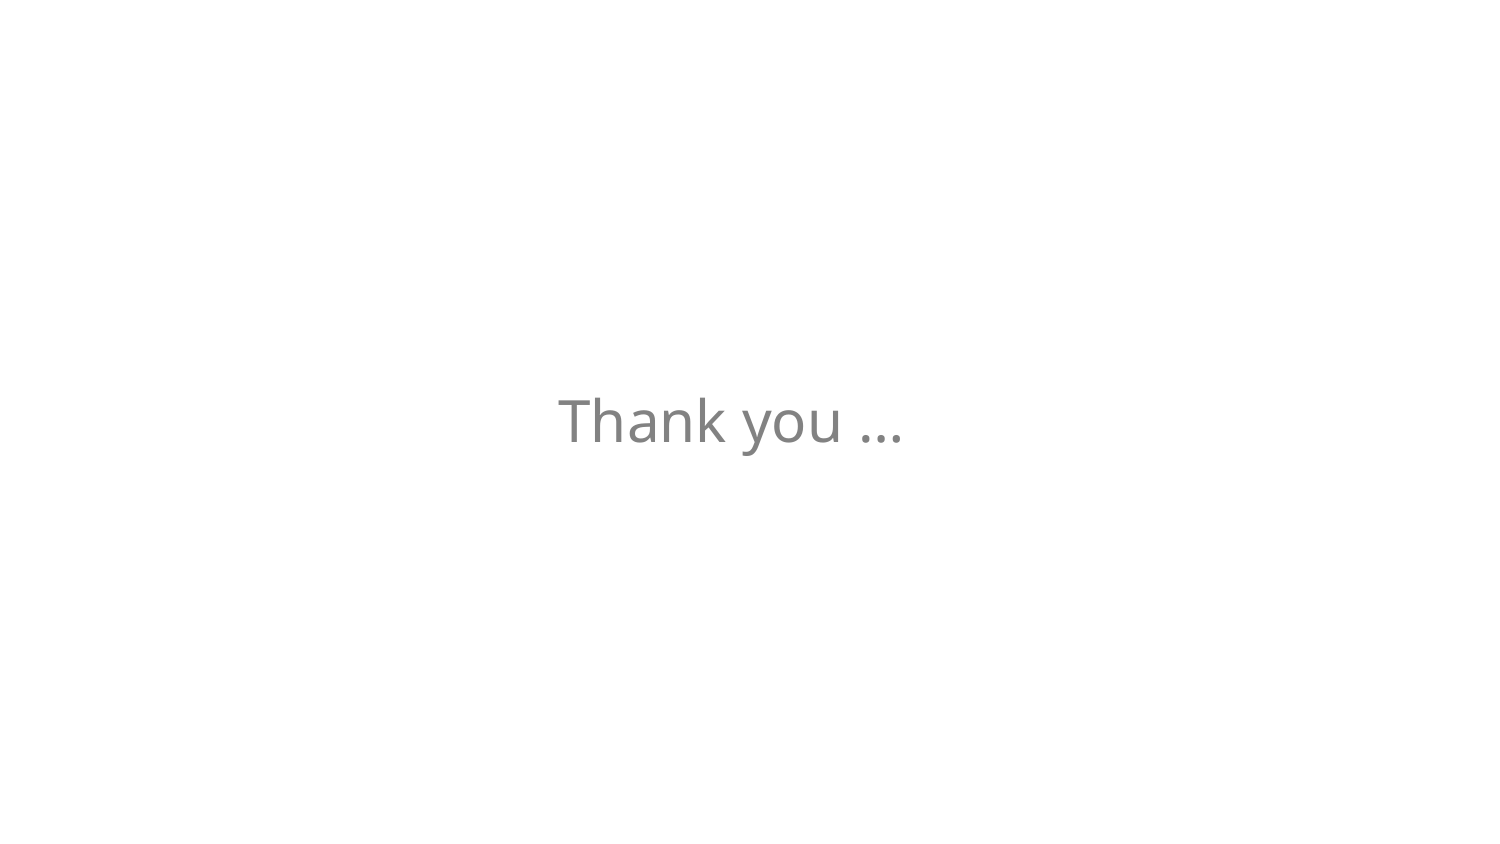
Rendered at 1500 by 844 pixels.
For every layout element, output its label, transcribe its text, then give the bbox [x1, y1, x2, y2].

title Thank you … [229, 369, 1249, 463]
